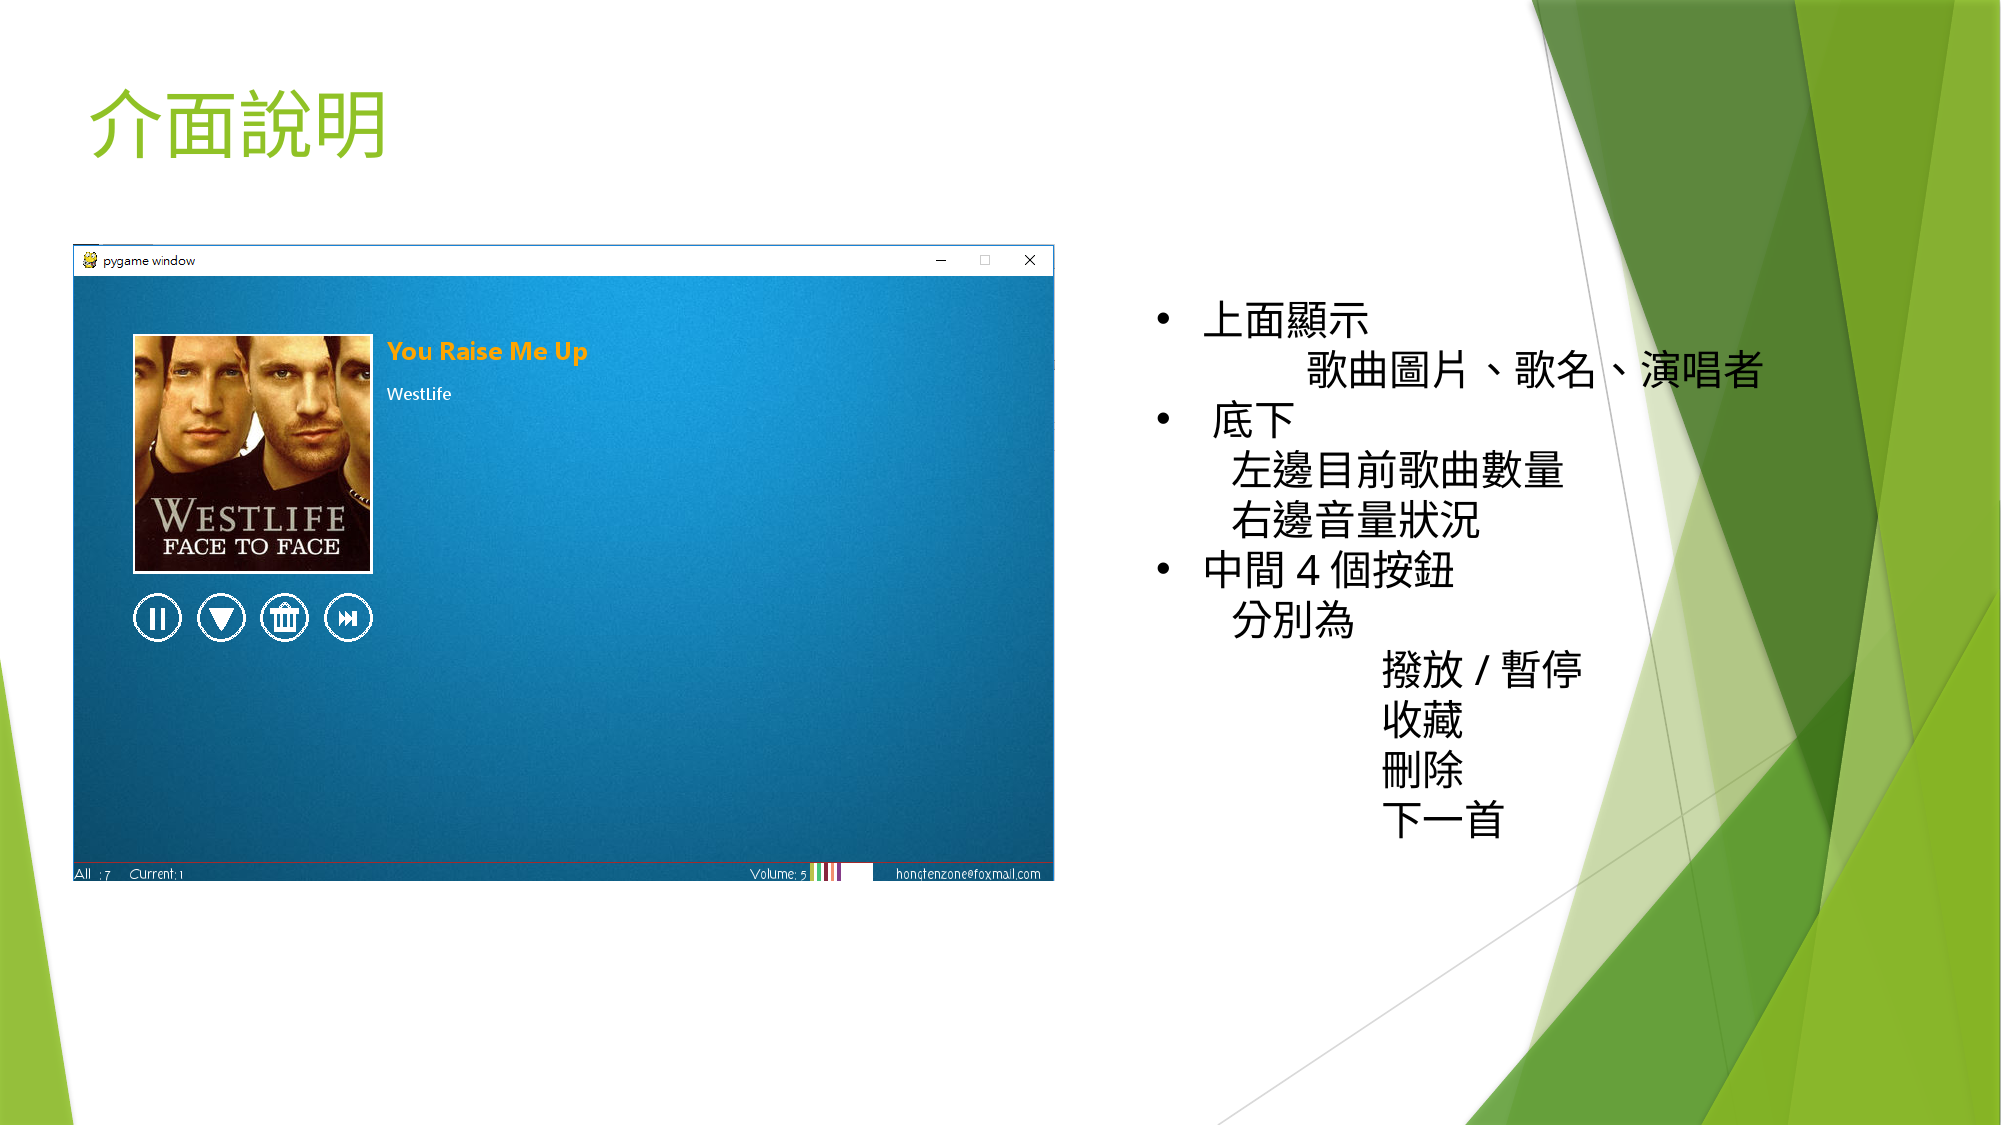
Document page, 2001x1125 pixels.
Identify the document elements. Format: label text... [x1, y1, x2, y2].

title 介面說明 [73, 69, 1484, 287]
text_box 上面顯示 歌曲圖片、歌名、演唱者 底下 左邊目前歌曲數量 右邊音量狀況 中間4個按鈕 分別為 撥放/暫停 收藏 刪除 下一首 [1141, 286, 1981, 902]
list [73, 243, 1055, 882]
